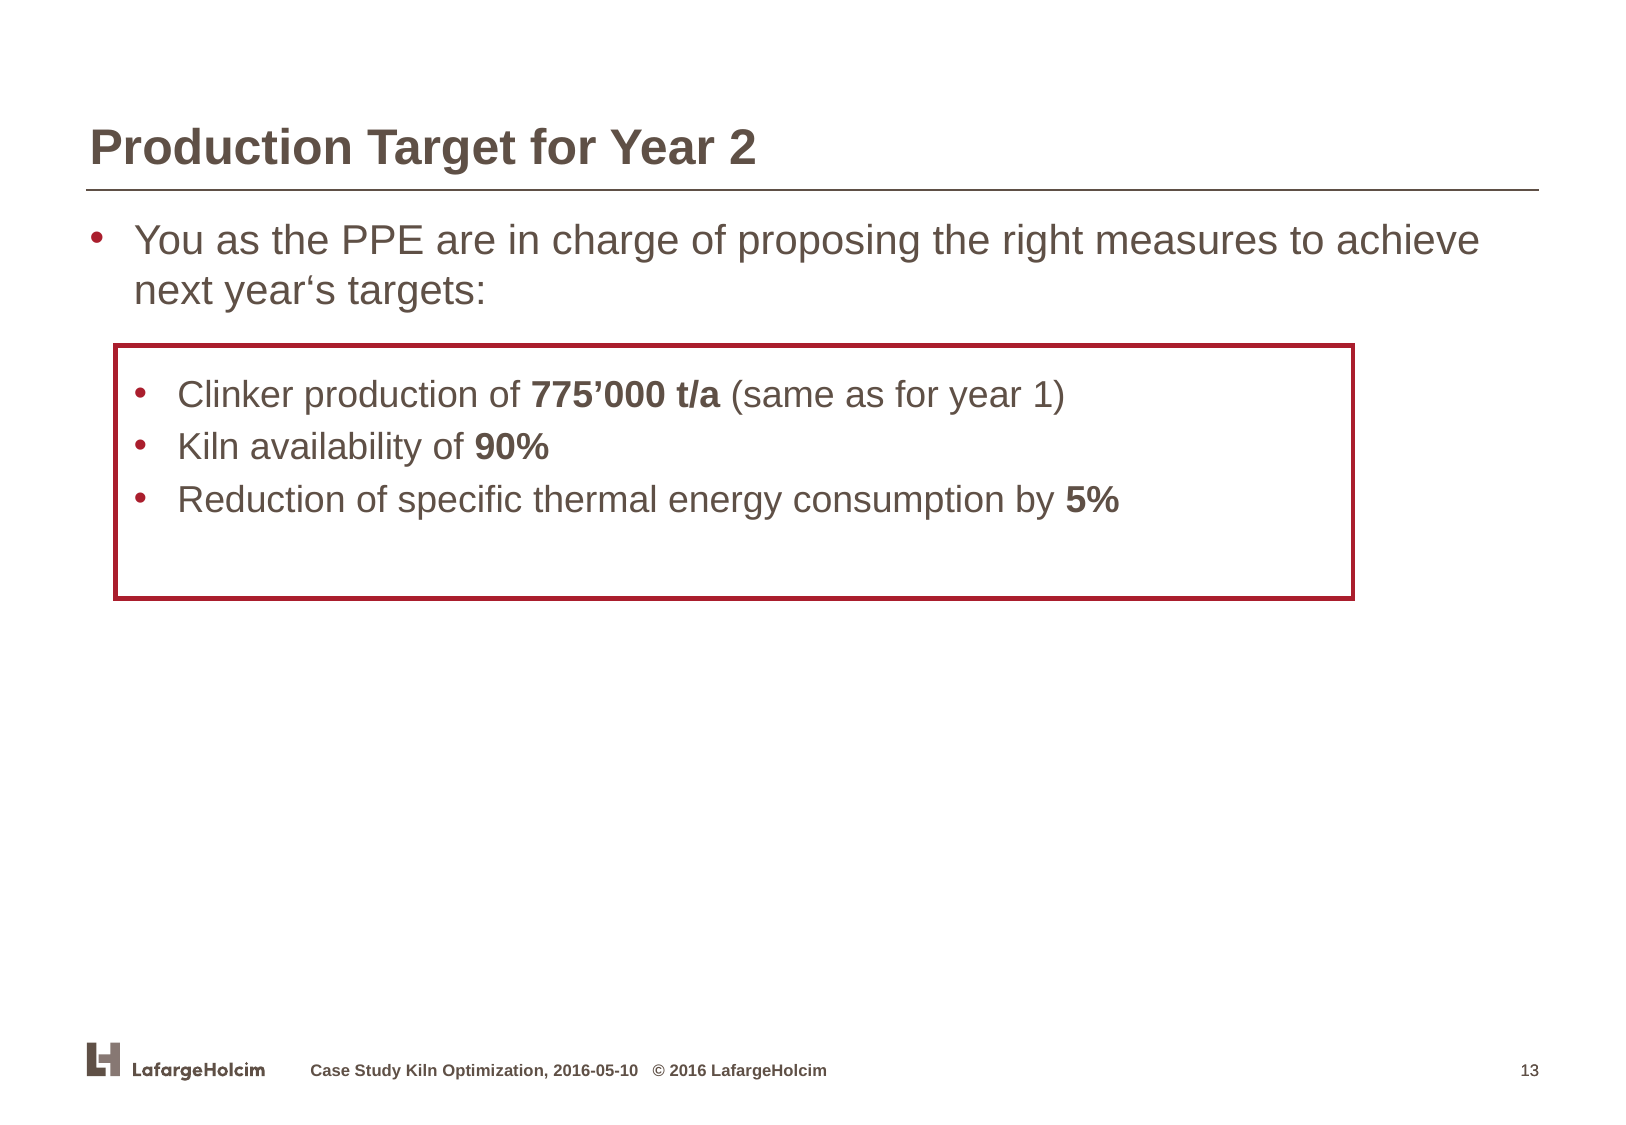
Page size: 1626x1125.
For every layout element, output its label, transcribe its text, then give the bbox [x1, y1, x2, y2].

text_box [115, 345, 1354, 599]
text_box Production Target for Year 2 [89, 47, 1529, 177]
footer Case Study Kiln Optimization, 2016-05-10 © 2016 LafargeHolcim [310, 1052, 831, 1080]
text_box You as the PPE are in charge of proposing the right measures to achieve next year‘s targets: Clinker production of 775’000 t/a (same as for year 1) Kiln availability of 90% Reduction of specific thermal energy consumption by 5% [89, 212, 1531, 1052]
slide_number 13 [1467, 1052, 1540, 1080]
